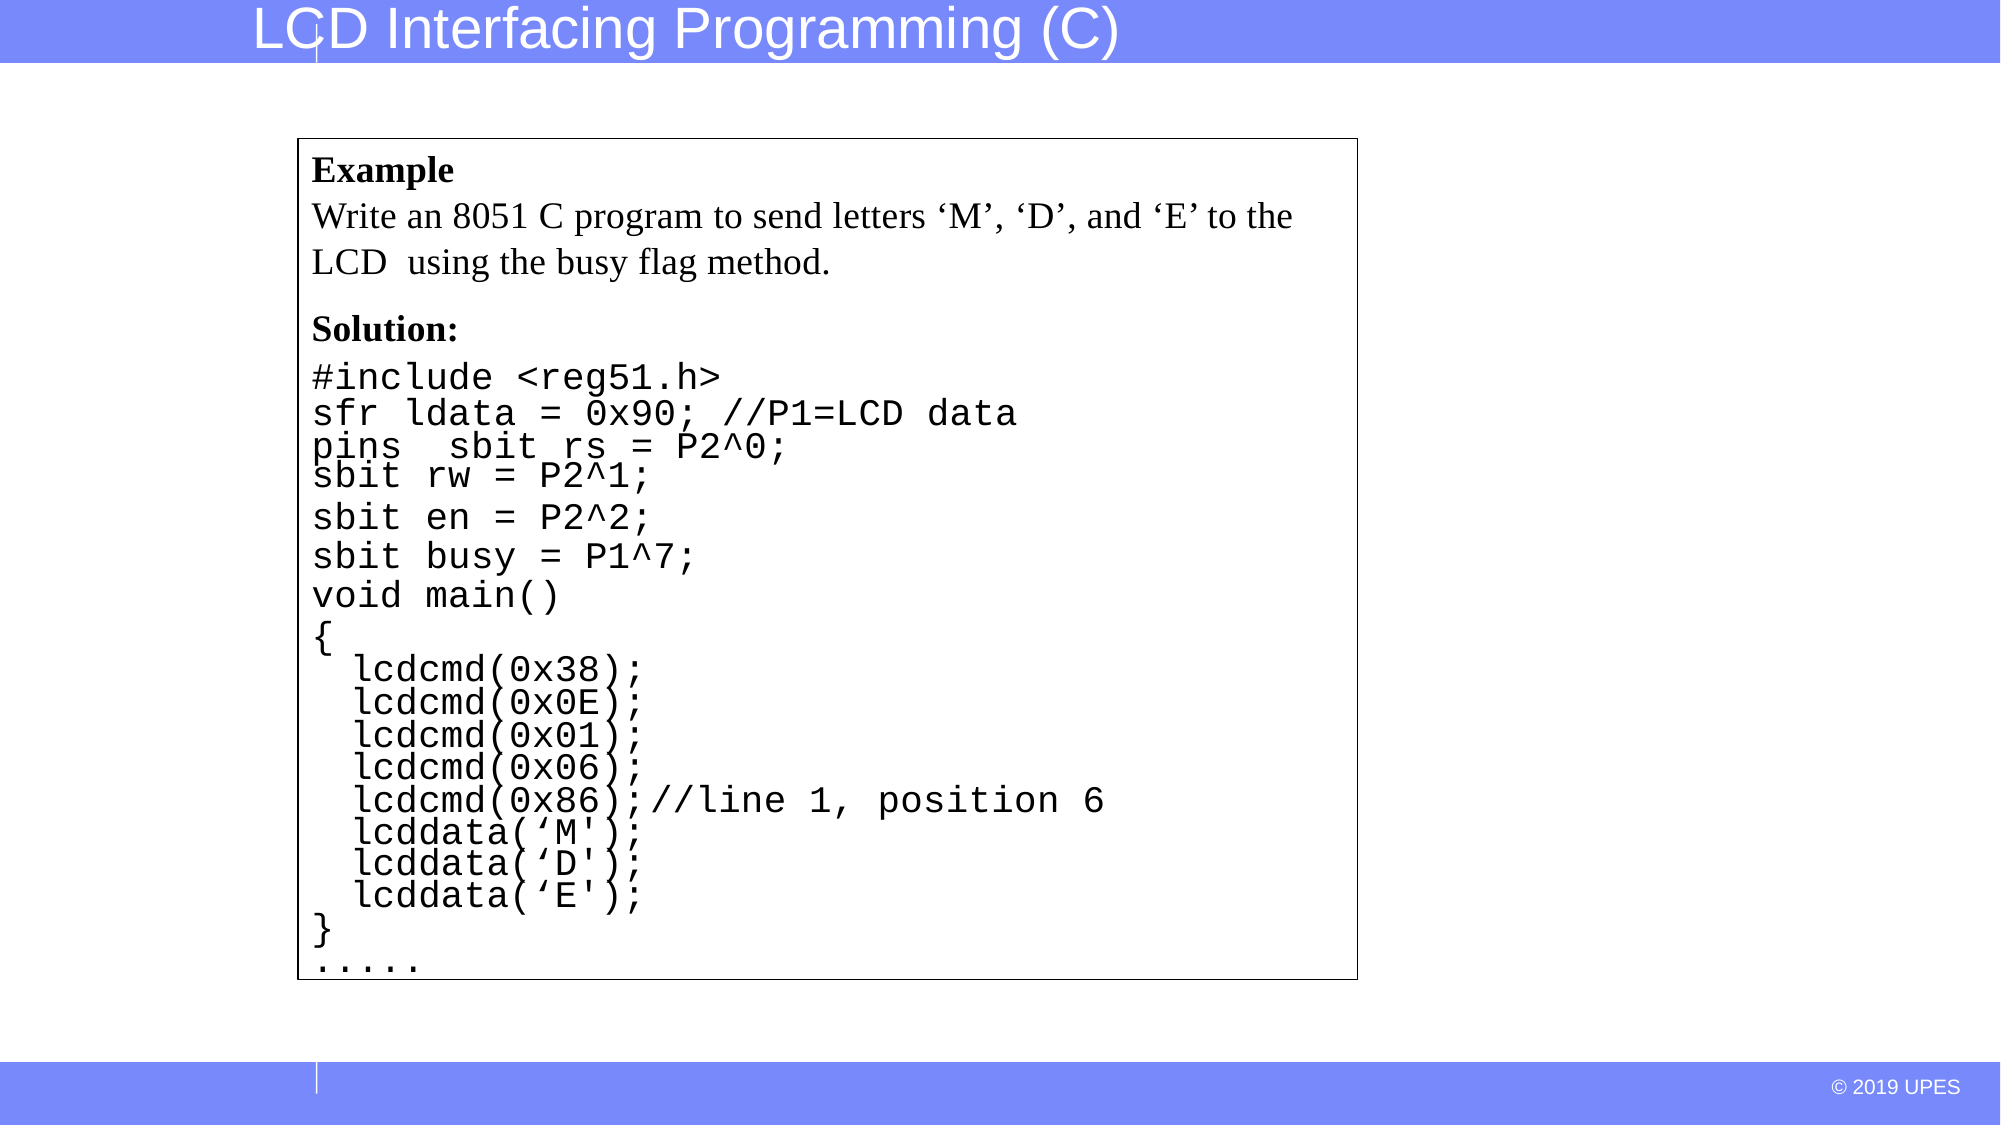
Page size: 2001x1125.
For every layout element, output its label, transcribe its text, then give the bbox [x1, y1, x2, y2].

text_box Example Write an 8051 C program to send letters ‘M’, ‘D’, and ‘E’ to the LCD using the busy flag method. Solution: #include <reg51.h> sfr ldata = 0x90; //P1=LCD data pins sbit rs = P2^0; sbit rw = P2^1; sbit en = P2^2; sbit busy = P1^7; void main() { lcdcmd(0x38); lcdcmd(0x0E); lcdcmd(0x01); lcdcmd(0x06); lcdcmd(0x86); //line 1, position 6 lcddata(‘M'); lcddata(‘D'); lcddata(‘E'); } ..... [298, 138, 1358, 980]
text_box LCD Interfacing Programming (C) [237, 0, 1675, 73]
